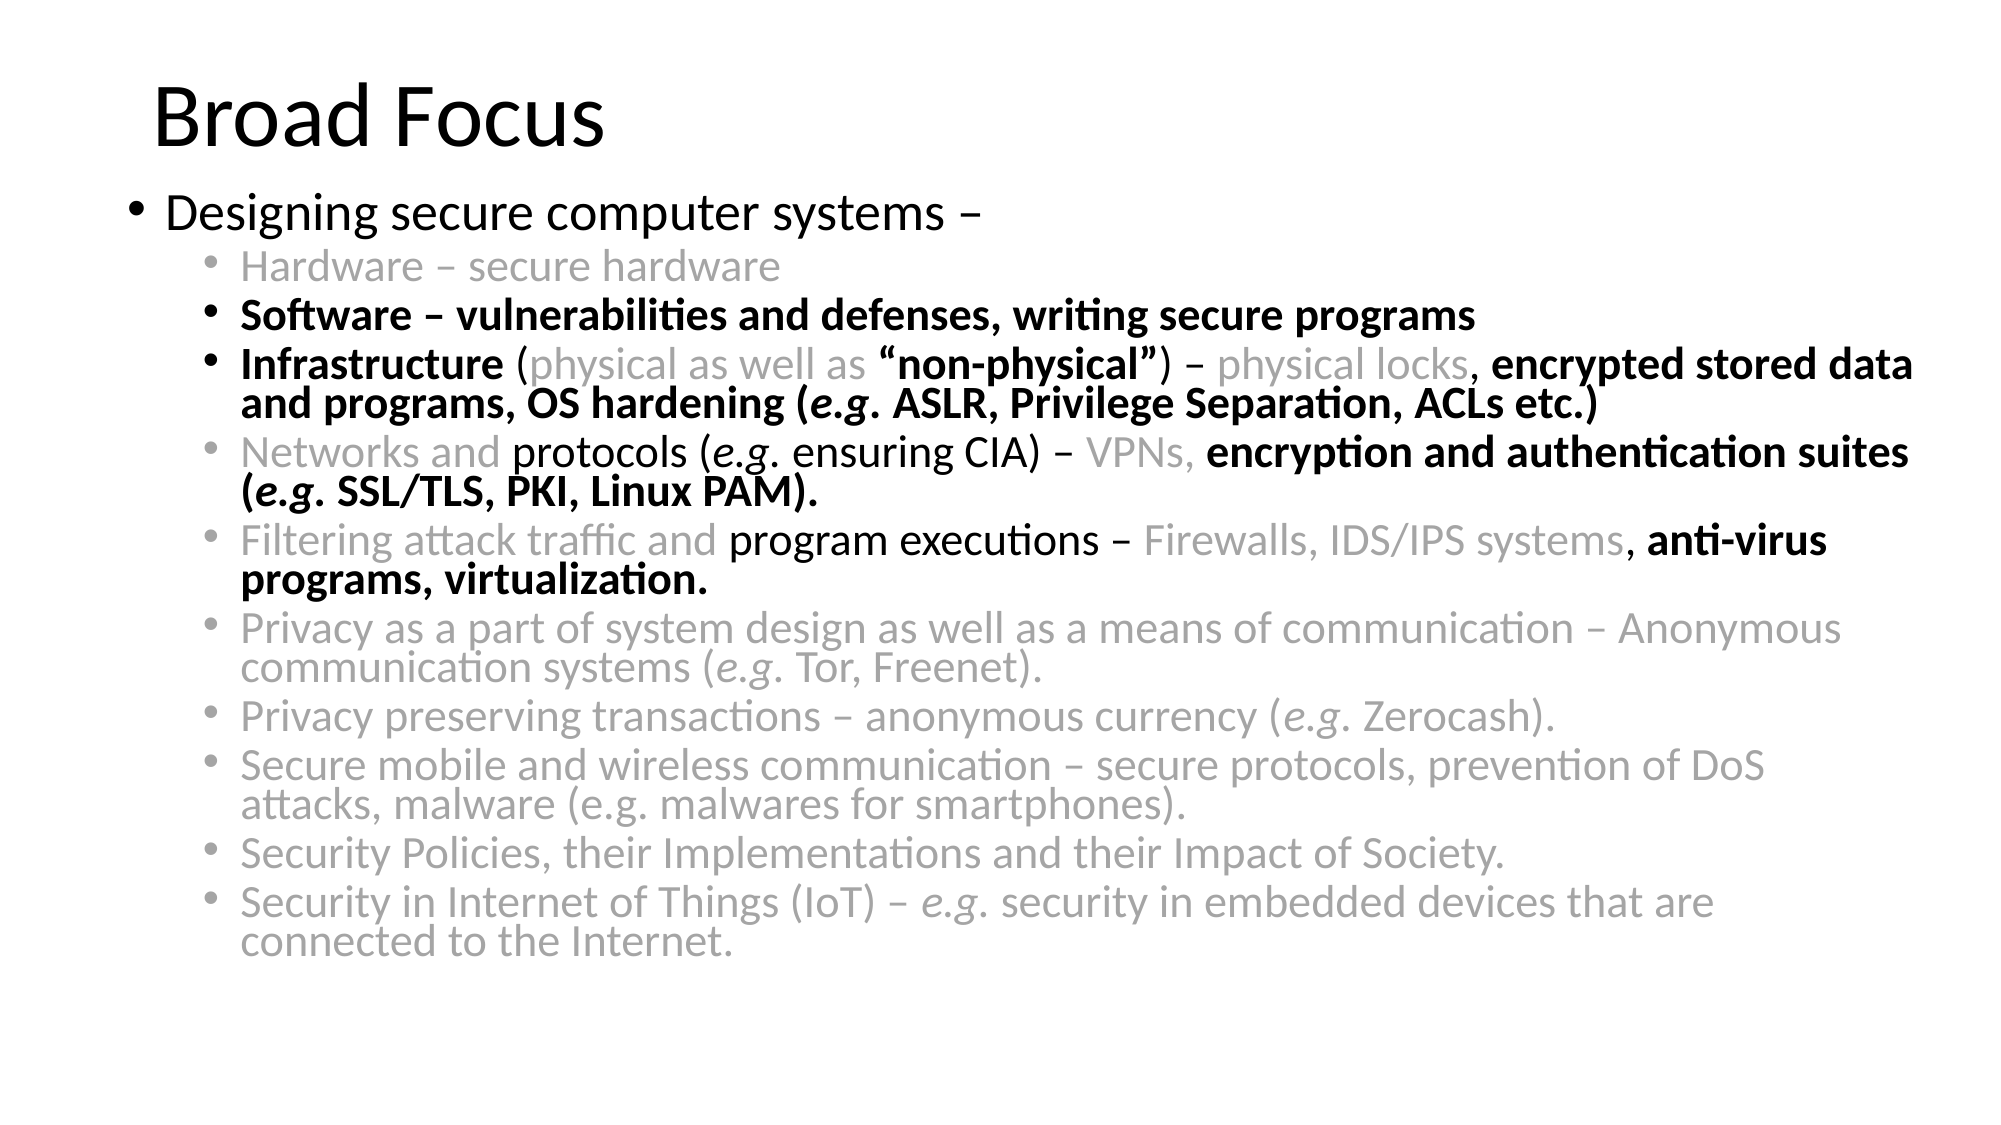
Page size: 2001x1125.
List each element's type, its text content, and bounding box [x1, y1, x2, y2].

title Broad Focus [137, 8, 1863, 187]
list Designing secure computer systems – Hardware – secure hardware Software – vulnerabilities and defenses, writing secure programs Infrastructure (physical as well as “non-physical”) – physical locks, encrypted stored data and programs, OS hardening (e.g. ASLR, Privilege Separation, ACLs etc.) Networks and protocols (e.g. ensuring CIA) – VPNs, encryption and authentication suites (e.g. SSL/TLS, PKI, Linux PAM). Filtering attack traffic and program executions – Firewalls, IDS/IPS systems, anti-virus programs, virtualization. Privacy as a part of system design as well as a means of communication – Anonymous communication systems (e.g. Tor, Freenet). Privacy preserving transactions – anonymous currency (e.g. Zerocash). Secure mobile and wireless communication – secure protocols, prevention of DoS attacks, malware (e.g. malwares for smartphones). Security Policies, their Implementations and their Impact of Society. Security in Internet of Things (IoT) – e.g. security in embedded devices that are connected to the Internet. [112, 187, 1934, 1054]
